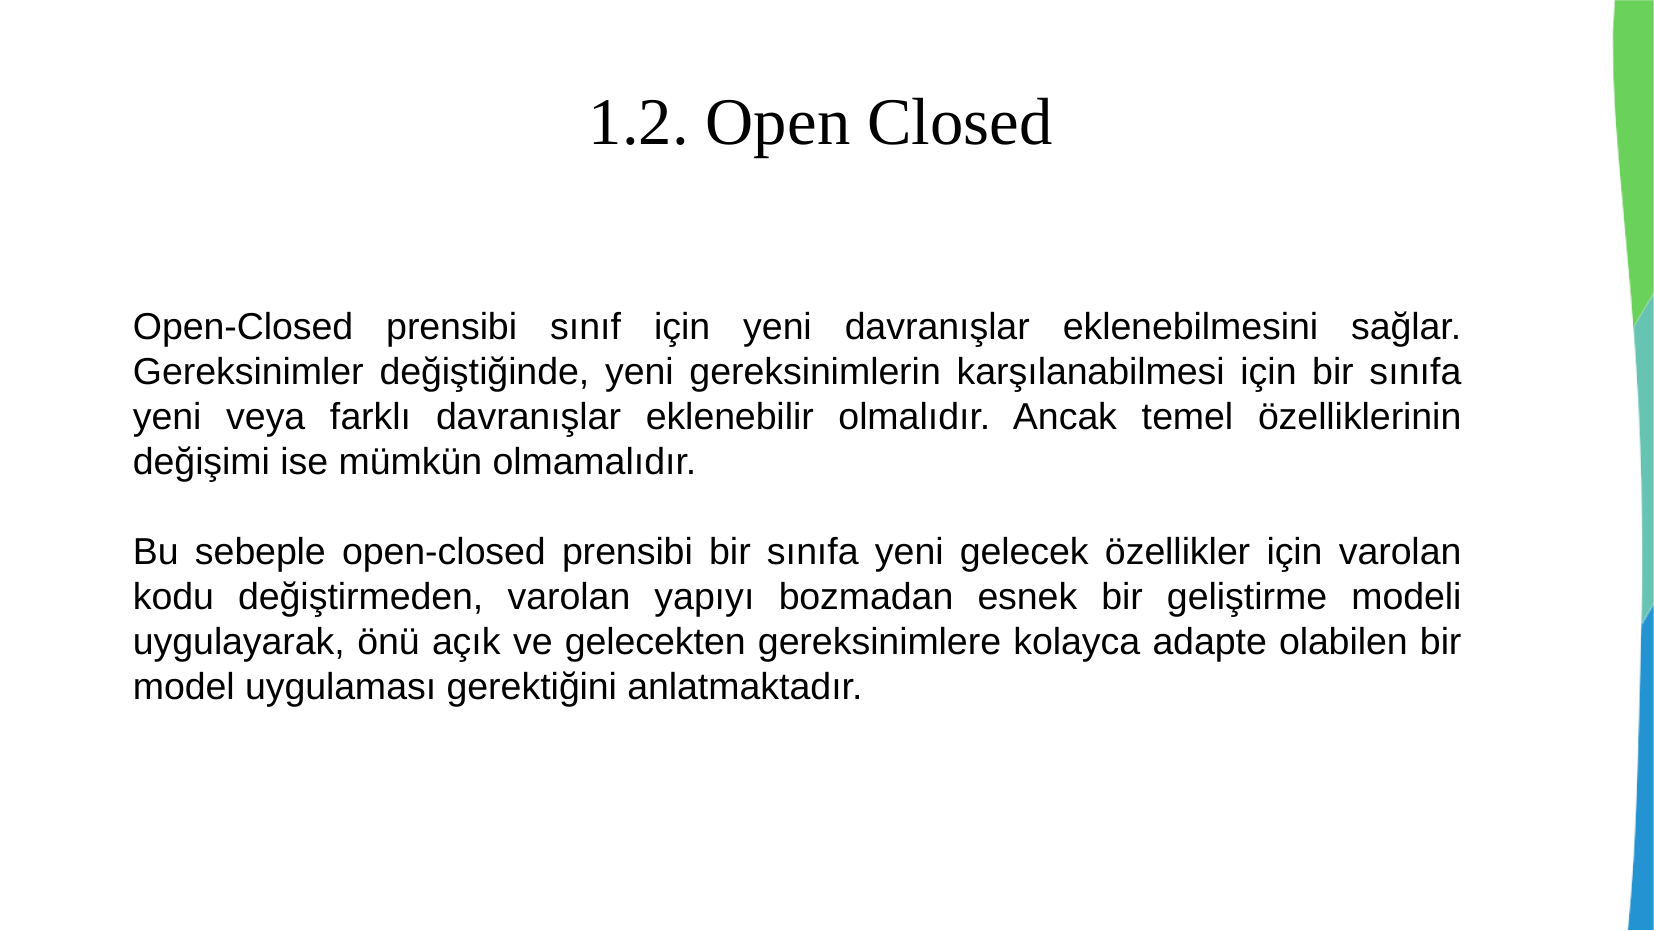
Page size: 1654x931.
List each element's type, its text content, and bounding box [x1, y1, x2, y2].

text_box Open-Closed prensibi sınıf için yeni davranışlar eklenebilmesini sağlar. Gereksinimler değiştiğinde, yeni gereksinimlerin karşılanabilmesi için bir sınıfa yeni veya farklı davranışlar eklenebilir olmalıdır. Ancak temel özelliklerinin değişimi ise mümkün olmamalıdır. Bu sebeple open-closed prensibi bir sınıfa yeni gelecek özellikler için varolan kodu değiştirmeden, varolan yapıyı bozmadan esnek bir geliştirme modeli uygulayarak, önü açık ve gelecekten gereksinimlere kolayca adapte olabilen bir model uygulaması gerektiğini anlatmaktadır. [118, 295, 1477, 688]
text_box 1.2. Open Closed [77, 39, 1566, 196]
picture [1612, 0, 1654, 930]
